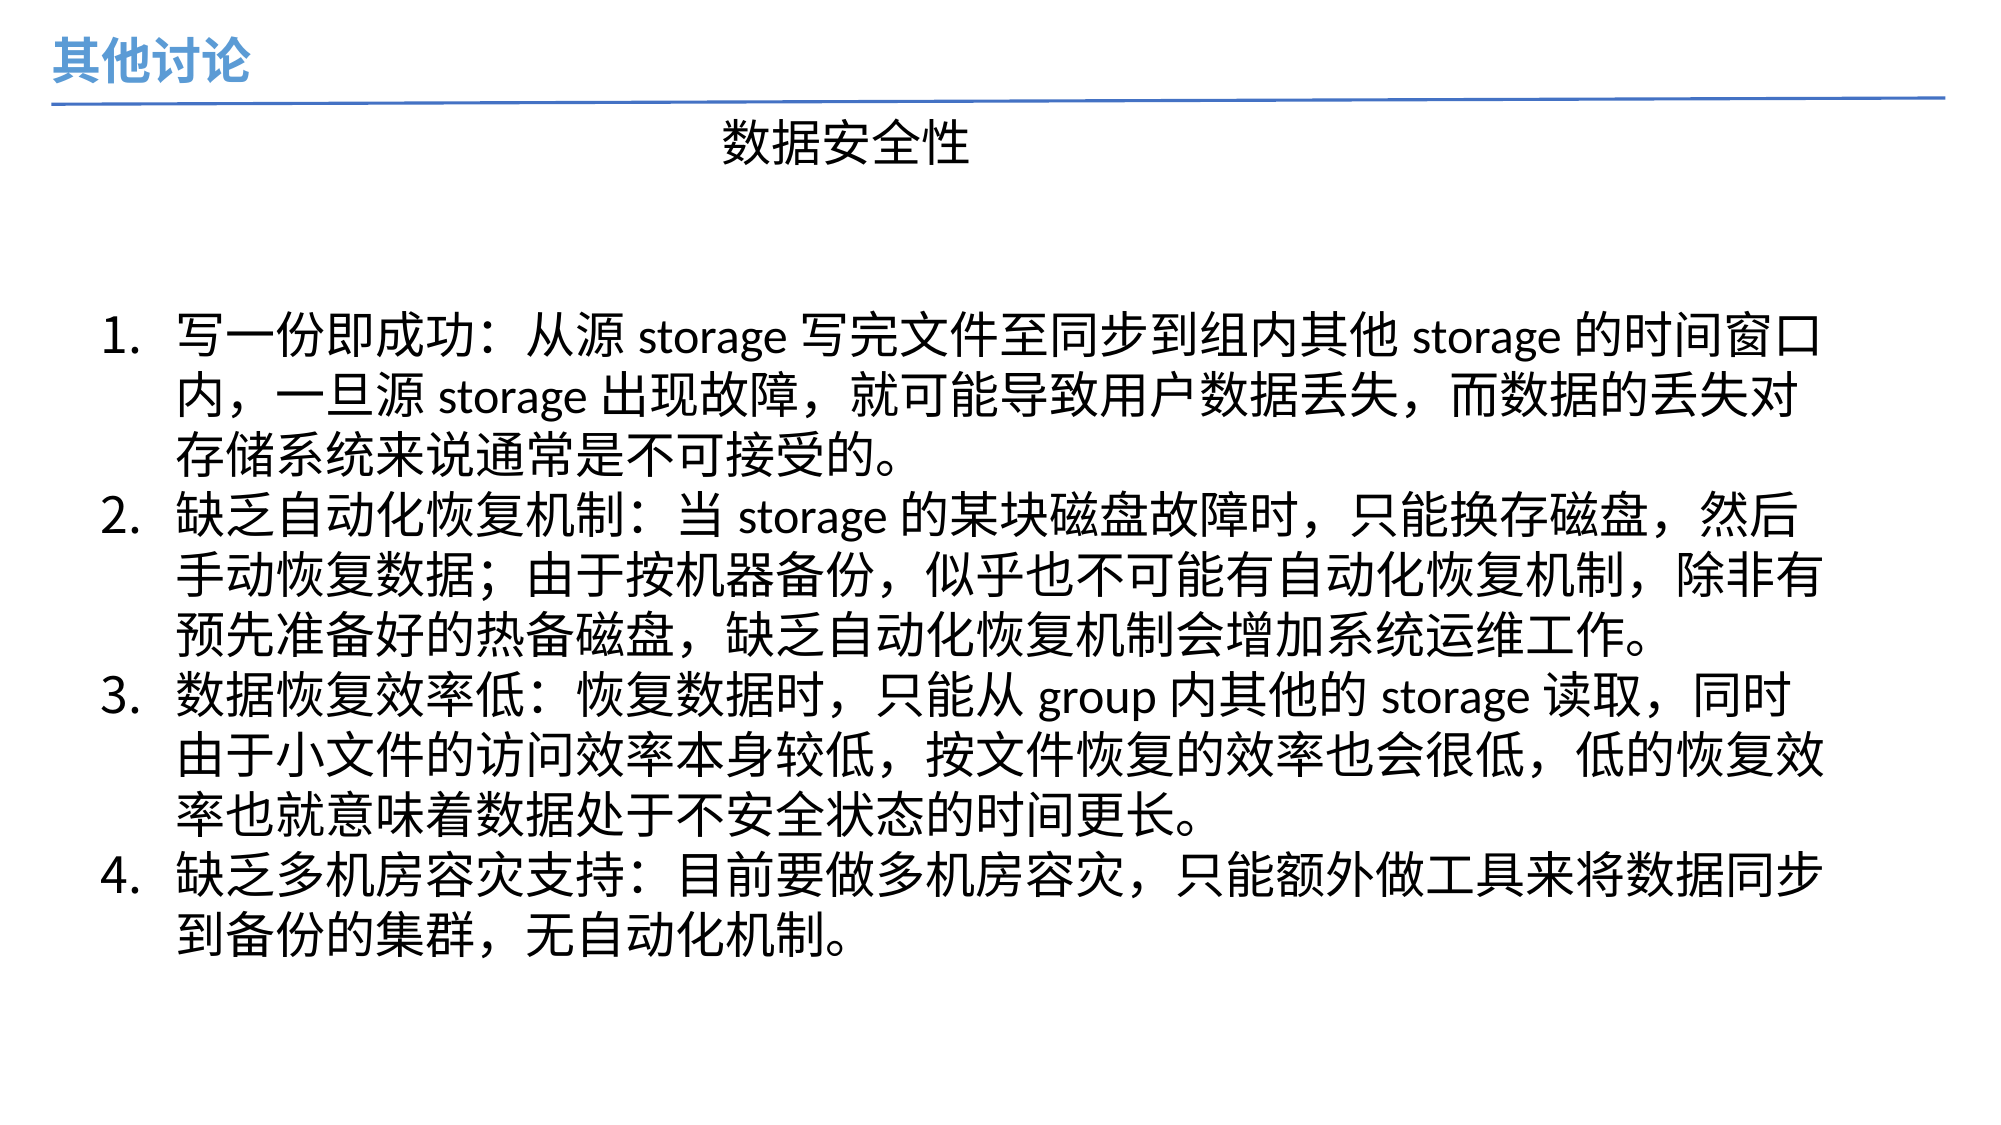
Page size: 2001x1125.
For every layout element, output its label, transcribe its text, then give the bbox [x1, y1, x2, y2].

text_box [51, 97, 1946, 105]
text_box 其他讨论 [36, 22, 847, 98]
text_box 写一份即成功：从源storage写完文件至同步到组内其他storage的时间窗口内，一旦源storage出现故障，就可能导致用户数据丢失，而数据的丢失对存储系统来说通常是不可接受的。 缺乏自动化恢复机制：当storage的某块磁盘故障时，只能换存磁盘，然后手动恢复数据；由于按机器备份，似乎也不可能有自动化恢复机制，除非有预先准备好的热备磁盘，缺乏自动化恢复机制会增加系统运维工作。 数据恢复效率低：恢复数据时，只能从group内其他的storage读取，同时由于小文件的访问效率本身较低，按文件恢复的效率也会很低，低的恢复效率也就意味着数据处于不安全状态的时间更长。 缺乏多机房容灾支持：目前要做多机房容灾，只能额外做工具来将数据同步到备份的集群，无自动化机制。 [86, 296, 1850, 971]
text_box 数据安全性 [707, 105, 1256, 179]
